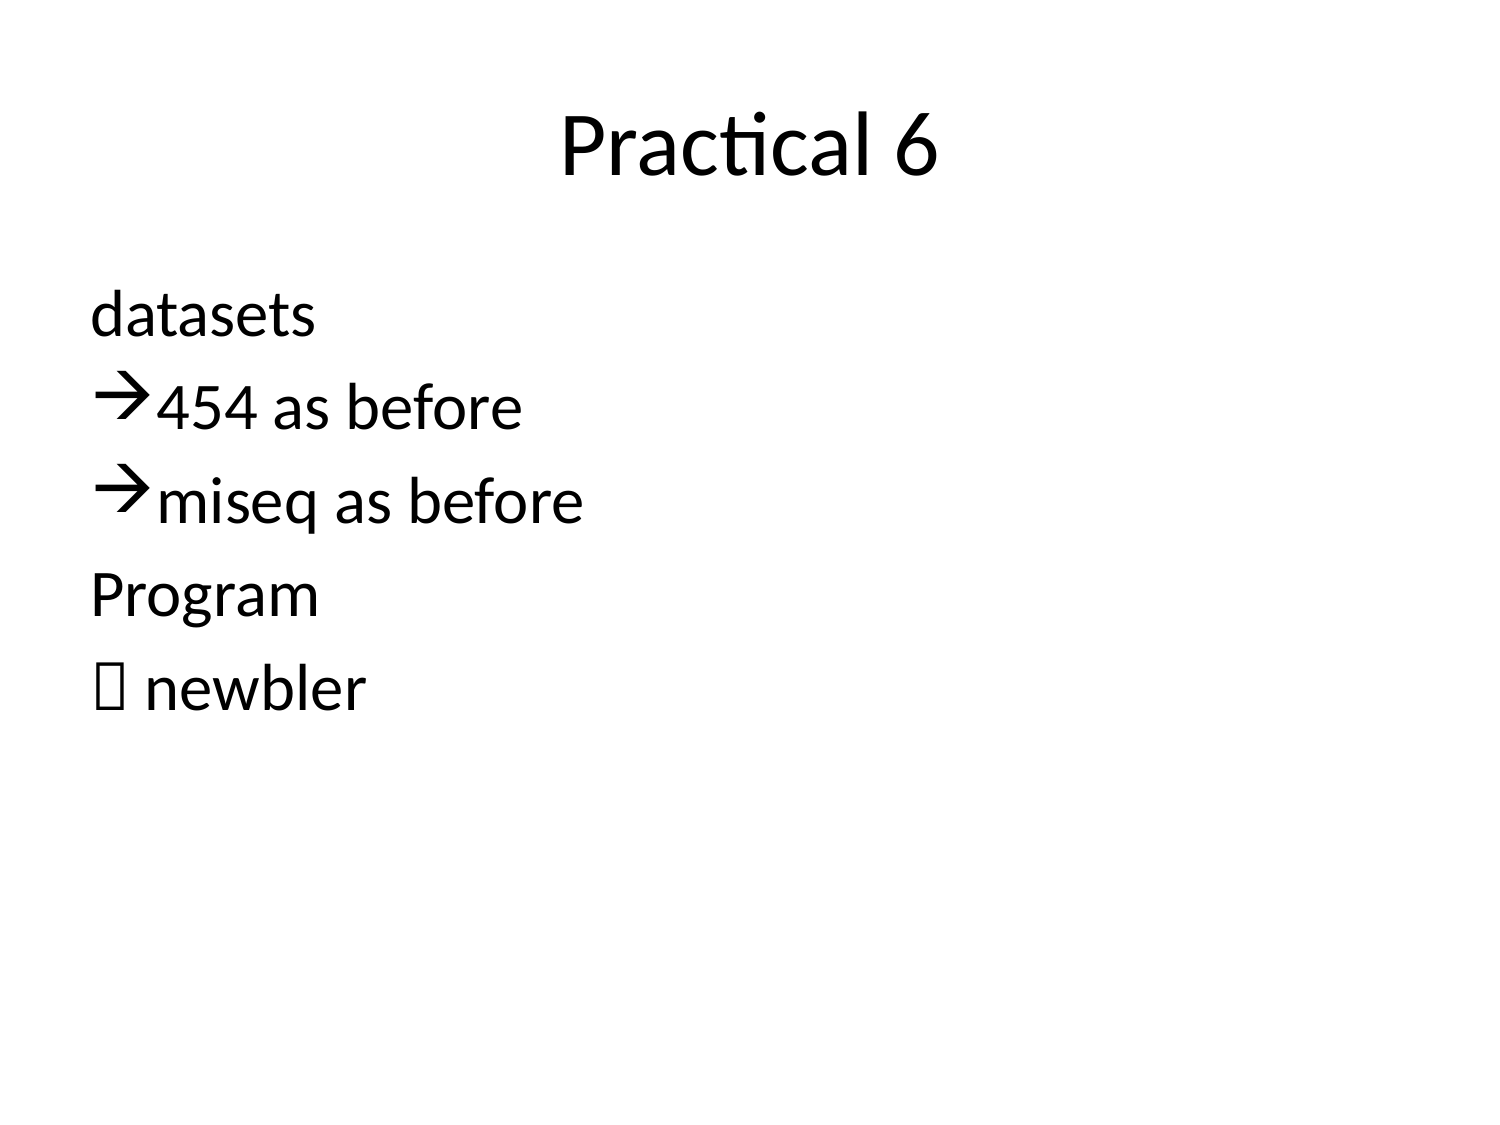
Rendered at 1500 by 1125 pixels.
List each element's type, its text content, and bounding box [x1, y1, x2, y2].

title Practical 6 [75, 45, 1425, 233]
list datasets 454 as before miseq as before Program  newbler [75, 262, 1425, 1005]
